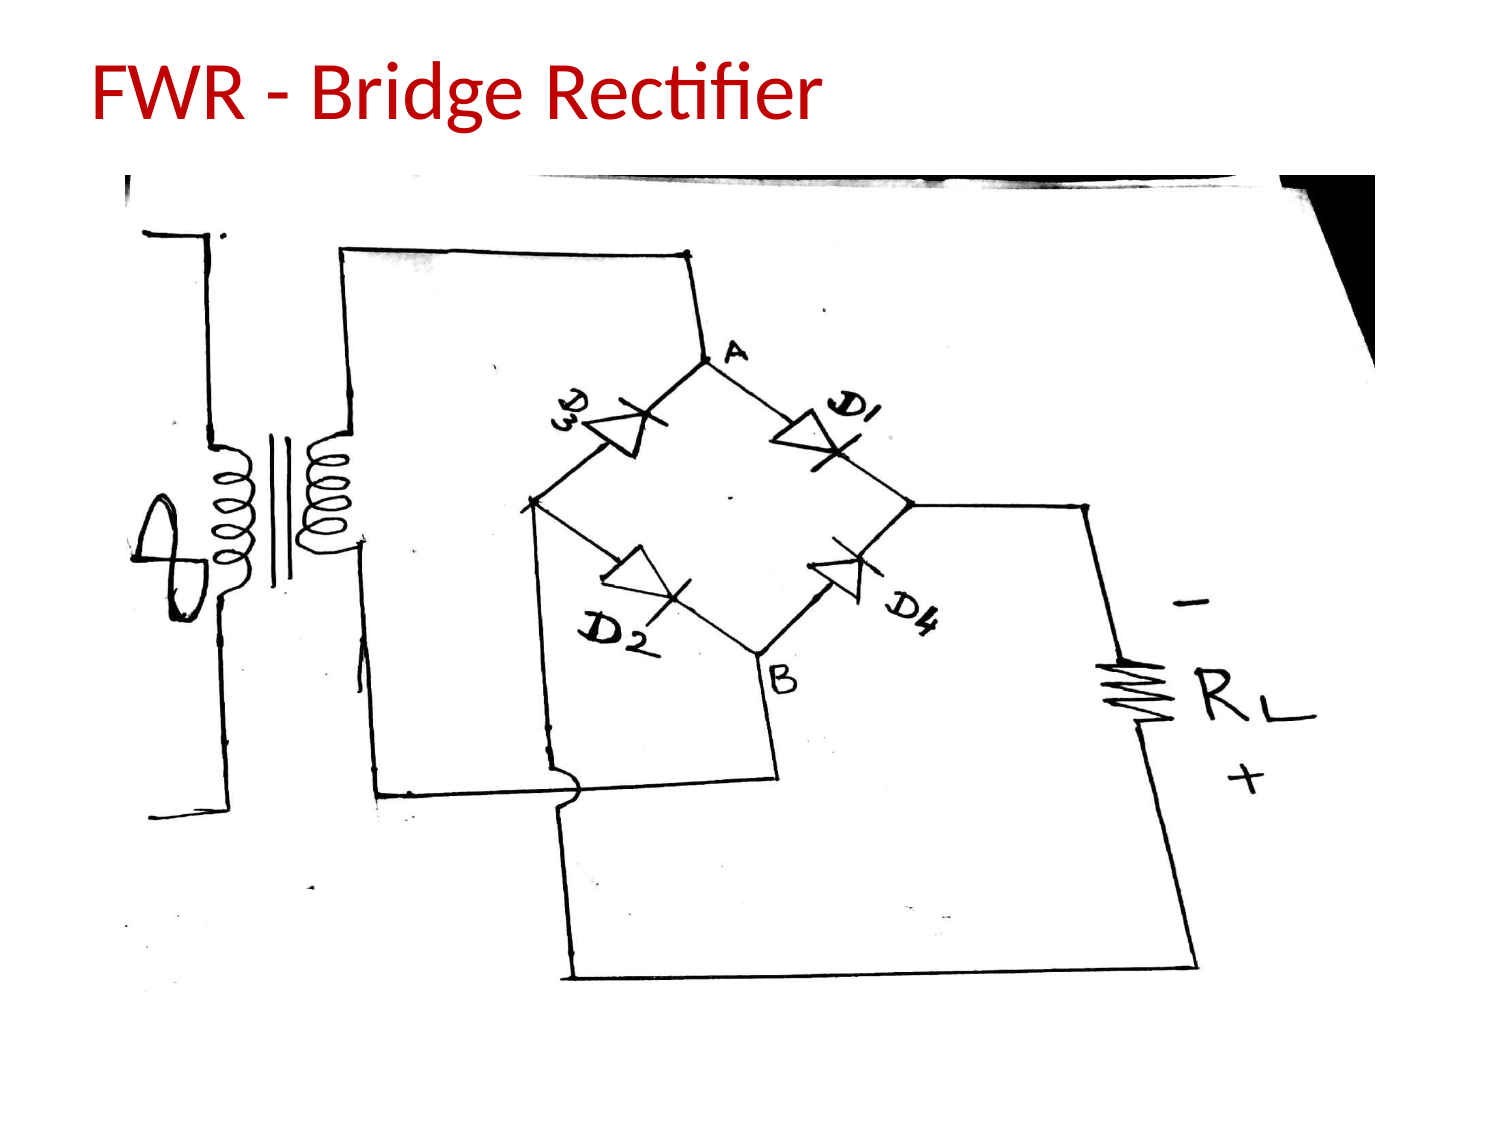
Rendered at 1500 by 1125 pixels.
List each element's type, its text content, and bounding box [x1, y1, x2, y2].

title FWR - Bridge Rectifier [87, 33, 832, 224]
picture [124, 175, 1376, 993]
